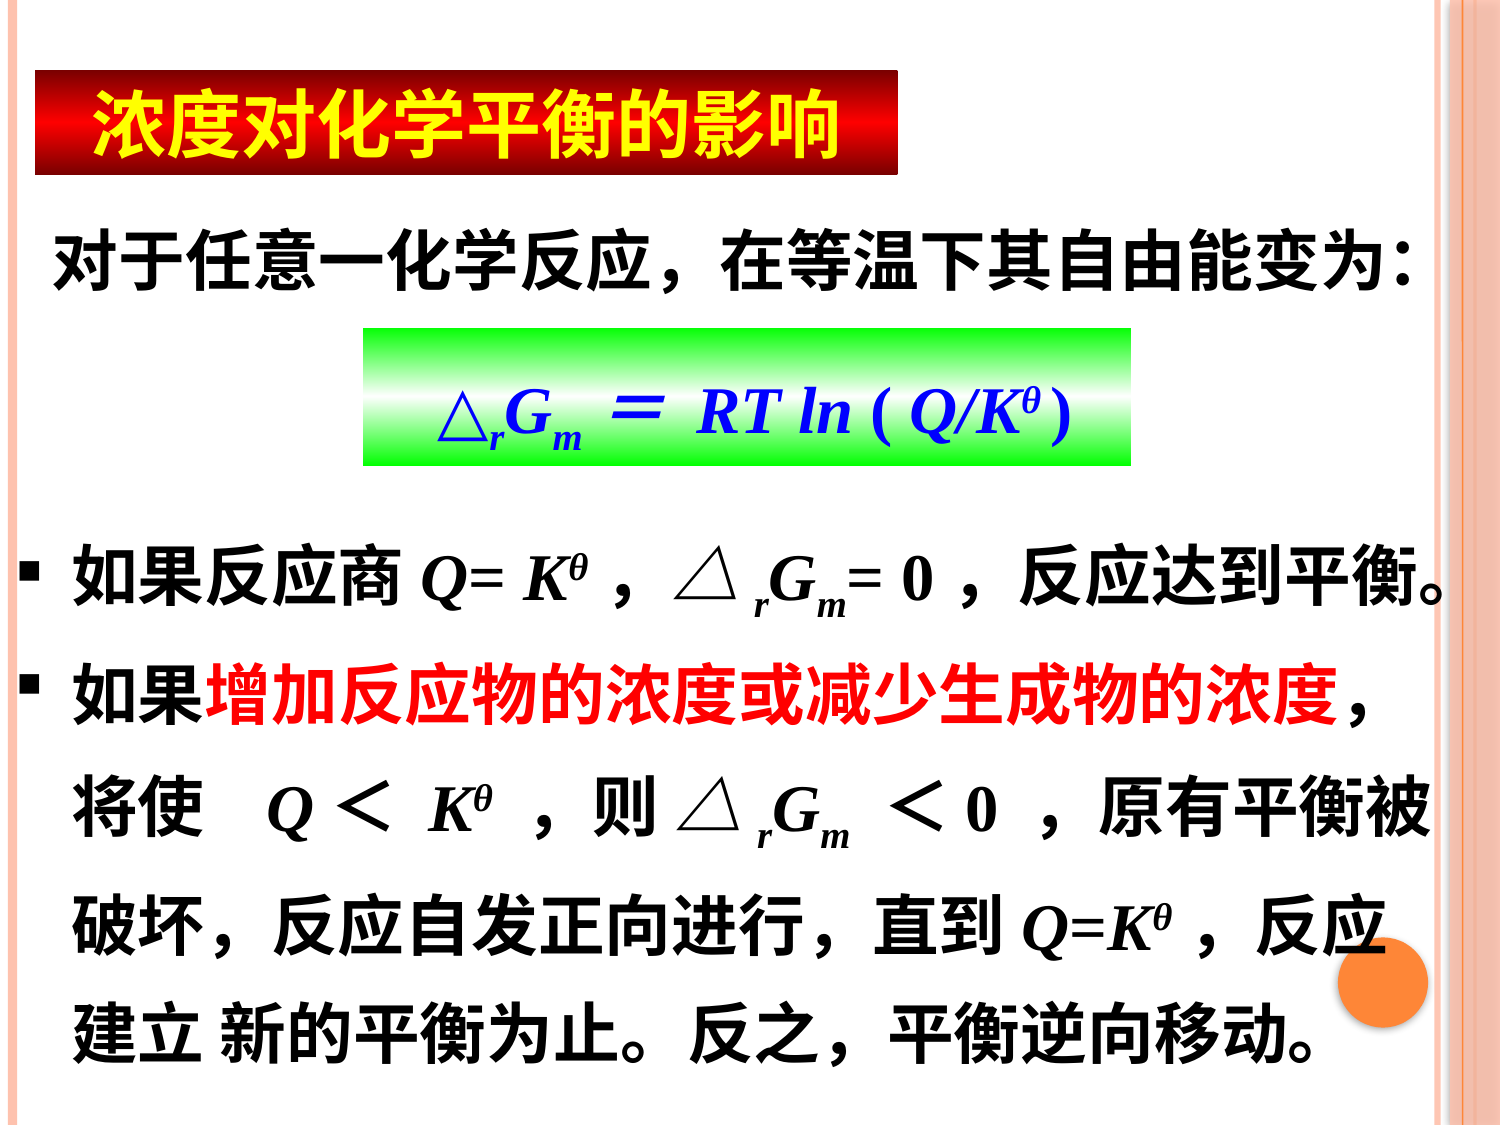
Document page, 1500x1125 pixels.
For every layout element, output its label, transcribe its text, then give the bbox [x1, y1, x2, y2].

slide_number [1333, 940, 1434, 1026]
text_box 对于任意一化学反应，在等温下其自由能变为： [37, 210, 1469, 306]
text_box △rGm＝ RT ln ( Q/Kθ ) [363, 328, 1131, 466]
text_box 浓度对化学平衡的影响 [35, 70, 898, 175]
text_box 如果反应商Q= Kθ，△rGm= 0，反应达到平衡。 如果增加反应物的浓度或减少生成物的浓度，将使 Q＜ Kθ ，则 △rGm ＜0 ，原有平衡被破坏，反应自发正向进行，直到Q=Kθ，反应建立 新的平衡为止。反之，平衡逆向移动。 [0, 503, 1465, 1048]
